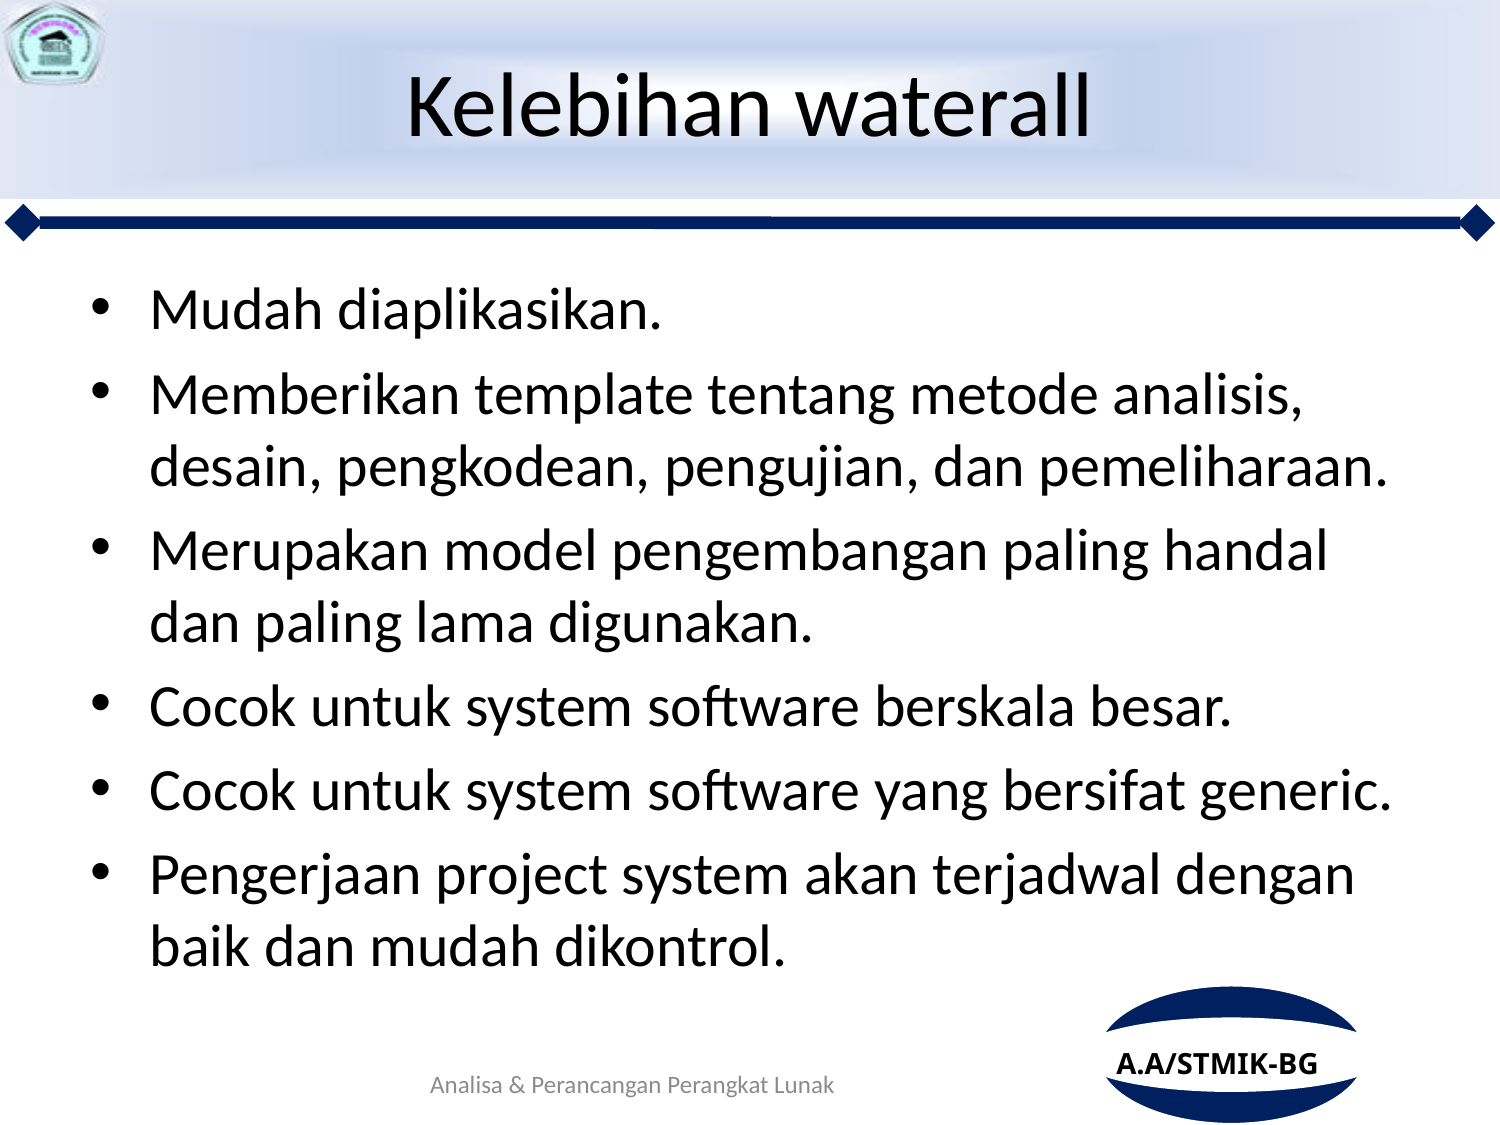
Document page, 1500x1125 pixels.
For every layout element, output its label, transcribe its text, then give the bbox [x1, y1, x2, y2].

list Mudah diaplikasikan. Memberikan template tentang metode analisis, desain, pengkodean, pengujian, dan pemeliharaan. Merupakan model pengembangan paling handal dan paling lama digunakan. Cocok untuk system software berskala besar. Cocok untuk system software yang bersifat generic. Pengerjaan project system akan terjadwal dengan baik dan mudah dikontrol. [75, 262, 1425, 1005]
title Kelebihan waterall [0, 0, 1500, 200]
footer Analisa & Perancangan Perangkat Lunak [222, 1042, 1043, 1125]
